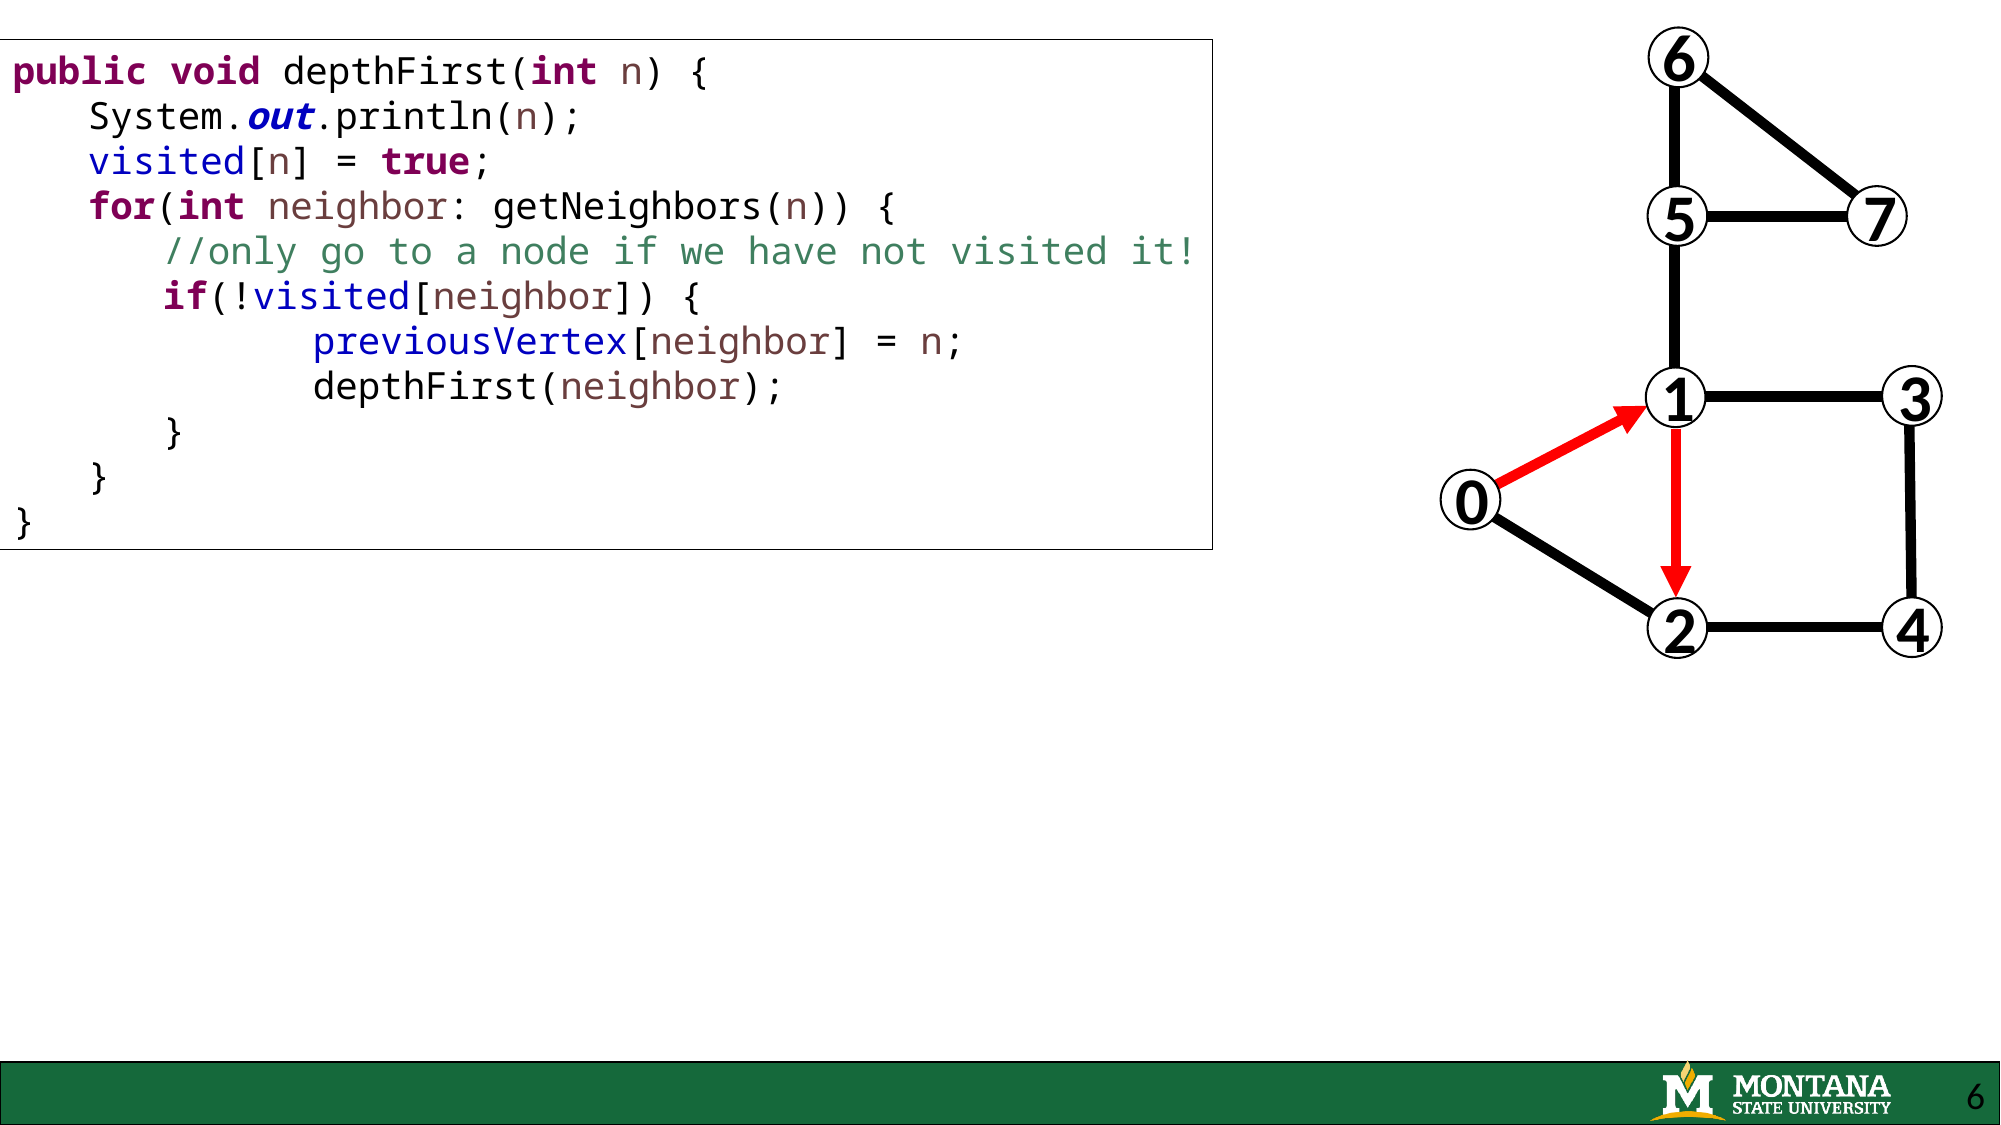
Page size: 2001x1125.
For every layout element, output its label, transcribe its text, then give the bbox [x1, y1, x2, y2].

text_box 5 [1675, 167, 1709, 263]
text_box 2 [1675, 579, 1708, 627]
text_box 4 [1881, 578, 1941, 674]
text_box 6 [1648, 7, 1708, 103]
text_box public void depthFirst(int n) { System.out.println(n); visited[n] = true; for(int neighbor: getNeighbors(n)) { //only go to a node if we have not visited it! if(!visited[neighbor]) { previousVertex[neighbor] = n; depthFirst(neighbor); } } } [0, 39, 1213, 550]
text_box 5 [1649, 167, 1674, 263]
picture [1649, 1060, 1891, 1122]
text_box 1 [1646, 347, 1706, 443]
text_box 7 [1848, 167, 1908, 263]
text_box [1908, 396, 1912, 625]
text_box 2 [1648, 628, 1708, 674]
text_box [1472, 405, 1648, 498]
text_box 3 [1883, 347, 1943, 443]
text_box 0 [1440, 450, 1500, 546]
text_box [0, 1060, 2000, 1125]
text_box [1682, 60, 1886, 219]
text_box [1476, 505, 1675, 628]
